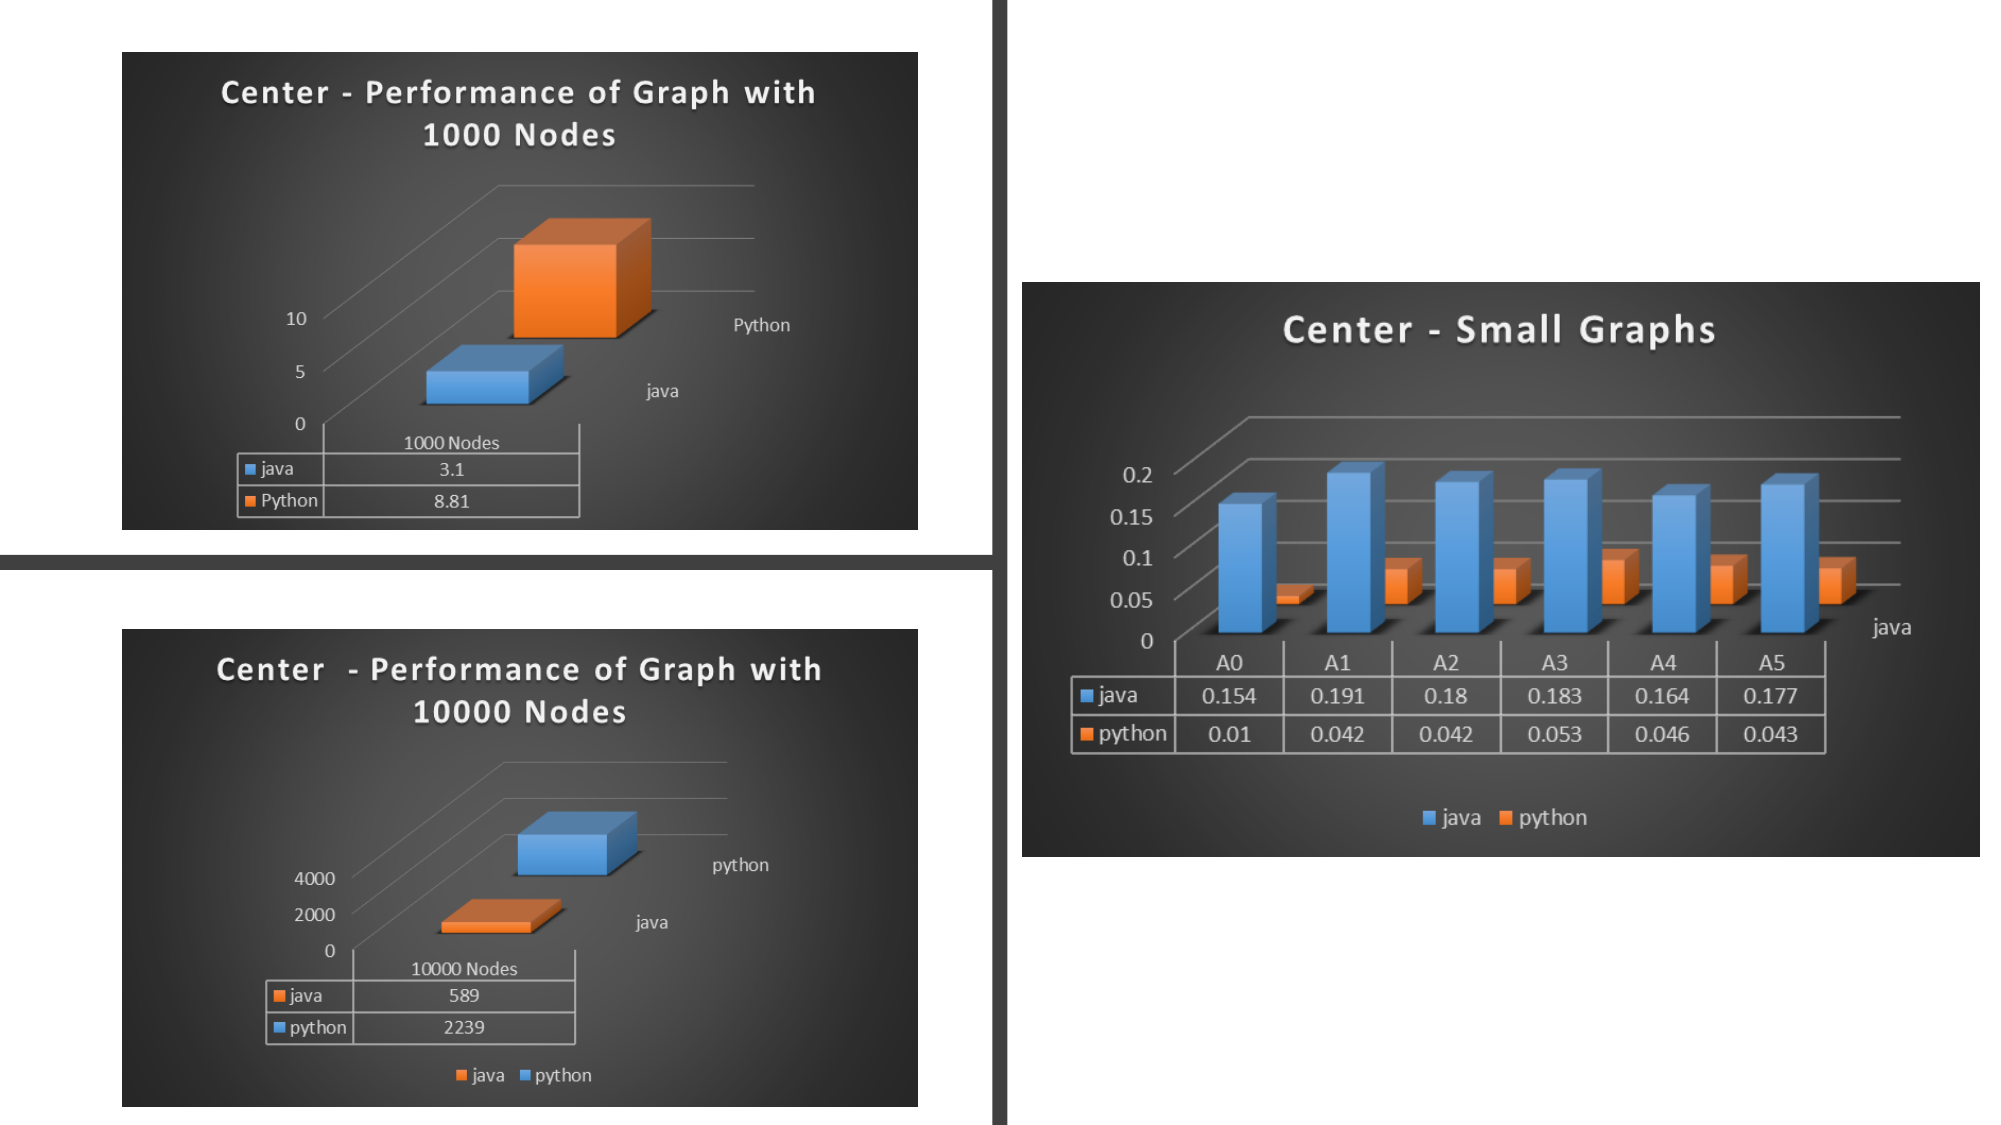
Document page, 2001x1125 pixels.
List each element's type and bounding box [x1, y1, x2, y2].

picture [122, 629, 918, 1107]
text_box [991, 0, 1008, 1125]
picture [122, 52, 918, 530]
text_box [0, 554, 1006, 571]
picture [1022, 282, 1980, 857]
